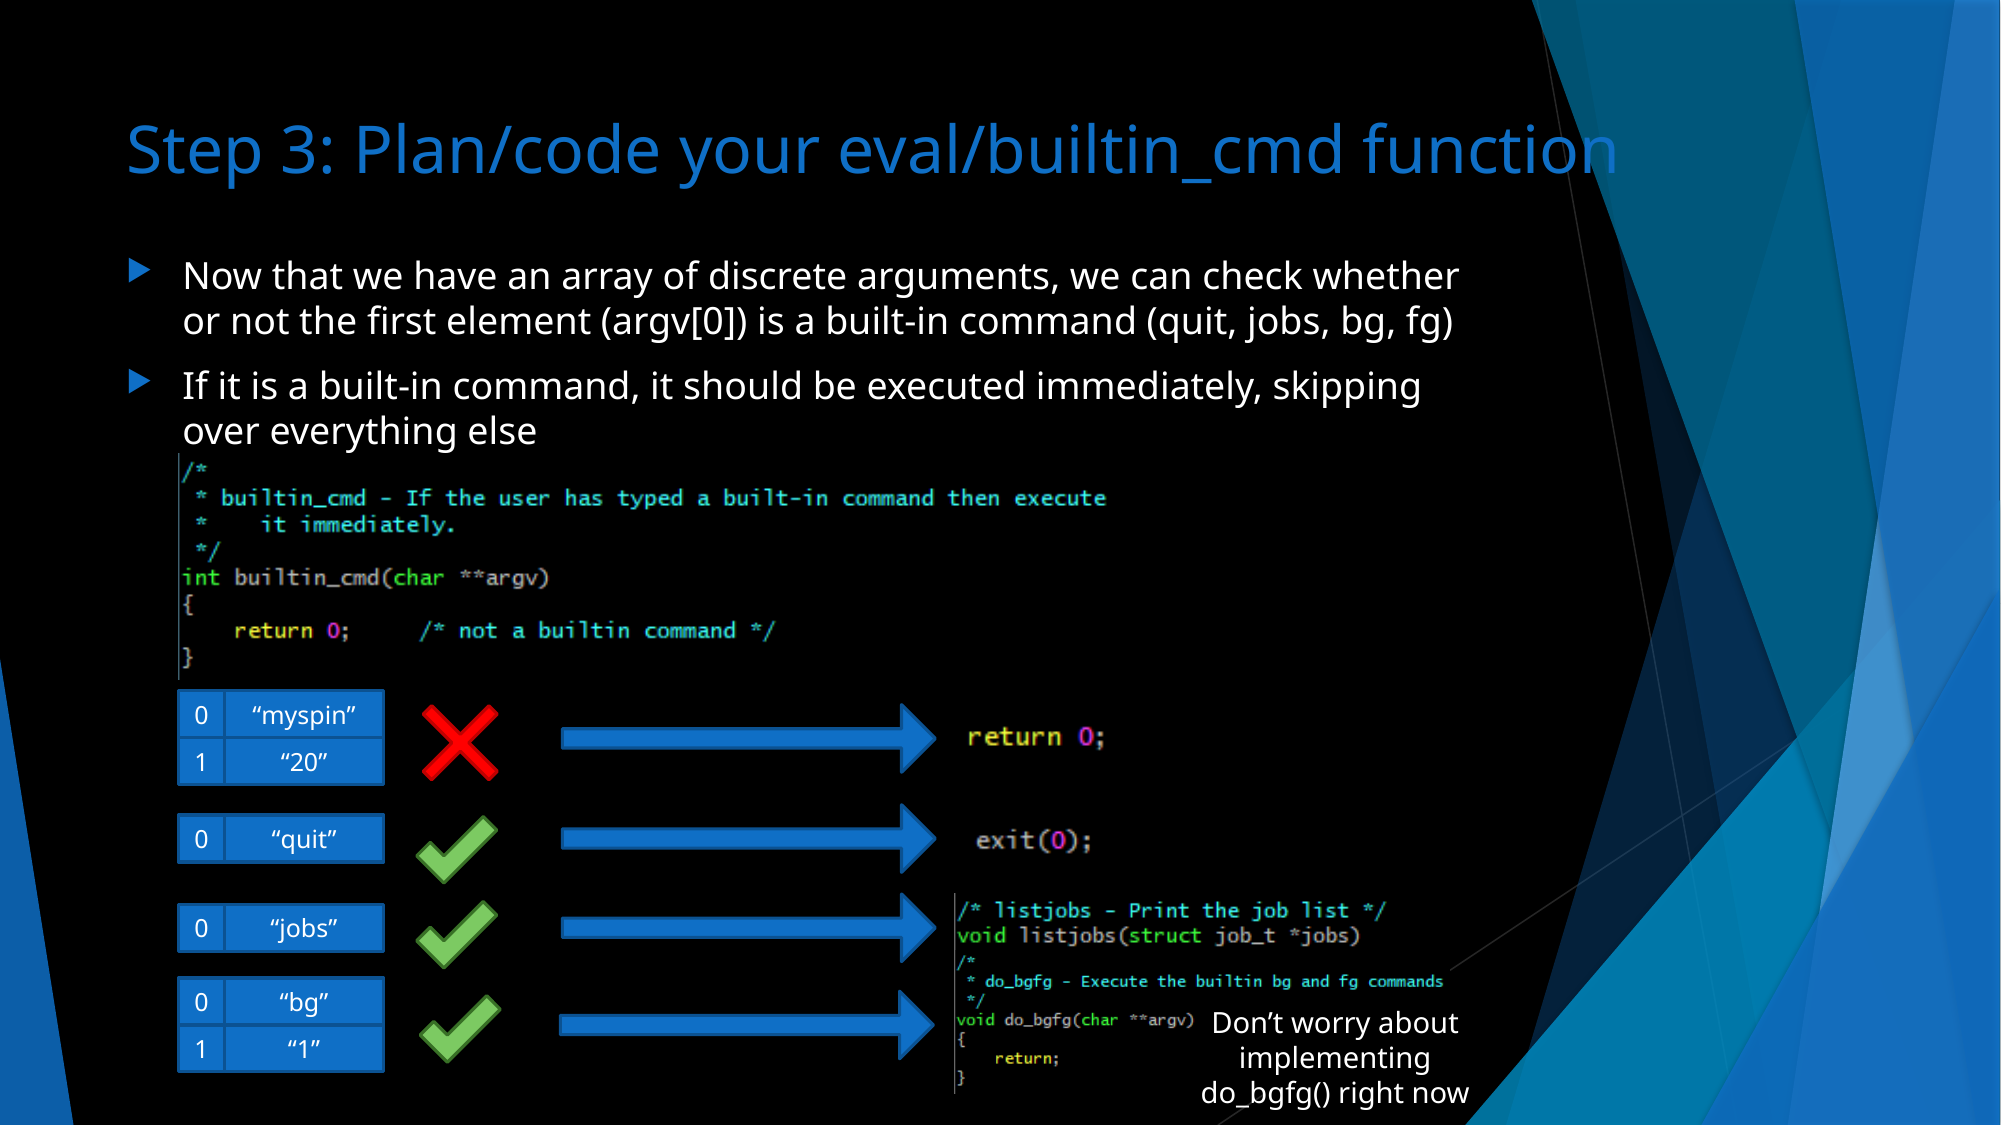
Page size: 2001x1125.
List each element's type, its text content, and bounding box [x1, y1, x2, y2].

text_box 0 [177, 976, 226, 1023]
text_box Don’t worry about implementing do_bgfg() right now [1156, 997, 1514, 1117]
text_box “quit” [226, 813, 385, 864]
text_box 0 [177, 689, 226, 736]
text_box [415, 815, 498, 885]
picture [954, 713, 1115, 762]
text_box 1 [177, 1023, 226, 1073]
text_box “jobs” [226, 903, 385, 953]
picture [177, 452, 1118, 681]
text_box [560, 892, 937, 964]
text_box [560, 703, 937, 774]
text_box [419, 994, 502, 1064]
picture [954, 893, 1451, 1095]
text_box [415, 900, 498, 970]
text_box [560, 803, 937, 874]
title Step 3: Plan/code your eval/builtin_cmd function [111, 99, 1655, 212]
text_box [422, 704, 499, 781]
text_box 1 [177, 736, 226, 786]
list Now that we have an array of discrete arguments, we can check whether or not the first element (argv[0]) is a built-in command (quit, jobs, bg, fg) If it is a built-in command, it should be executed immediately, skipping over everything else [111, 244, 1522, 881]
text_box [558, 989, 935, 1061]
picture [973, 819, 1096, 866]
text_box “20” [226, 736, 385, 786]
text_box “myspin” [226, 689, 385, 736]
text_box 0 [177, 813, 226, 864]
text_box “bg” [226, 976, 385, 1023]
text_box “1” [226, 1023, 385, 1073]
text_box 0 [177, 903, 226, 953]
